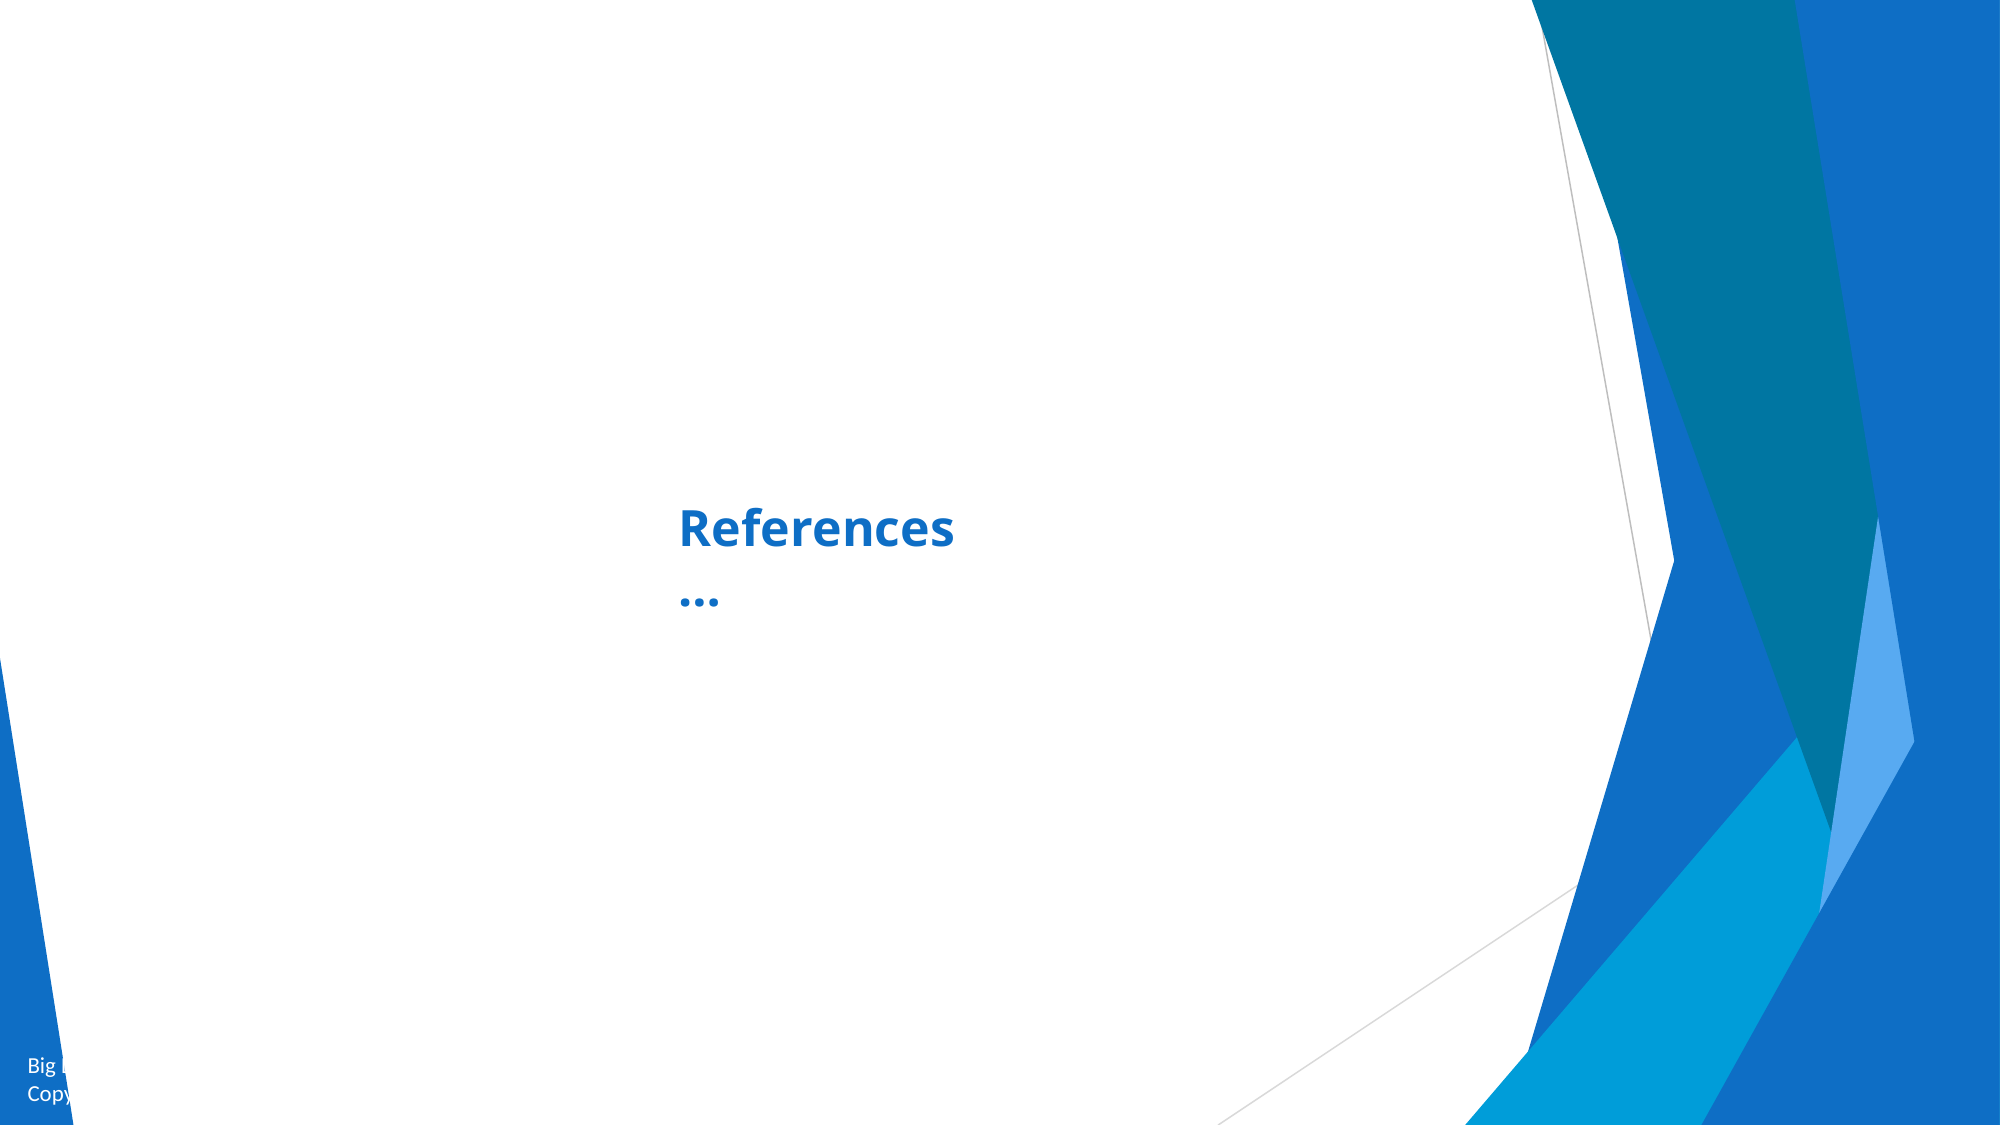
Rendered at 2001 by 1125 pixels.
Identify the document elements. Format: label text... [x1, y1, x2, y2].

footer Big Data and Analytics by Seema Acharya and Subhashini Chellappan Copyright 2015, WILEY INDIA PVT. LTD. [25, 1054, 667, 1125]
title References … [676, 496, 995, 685]
